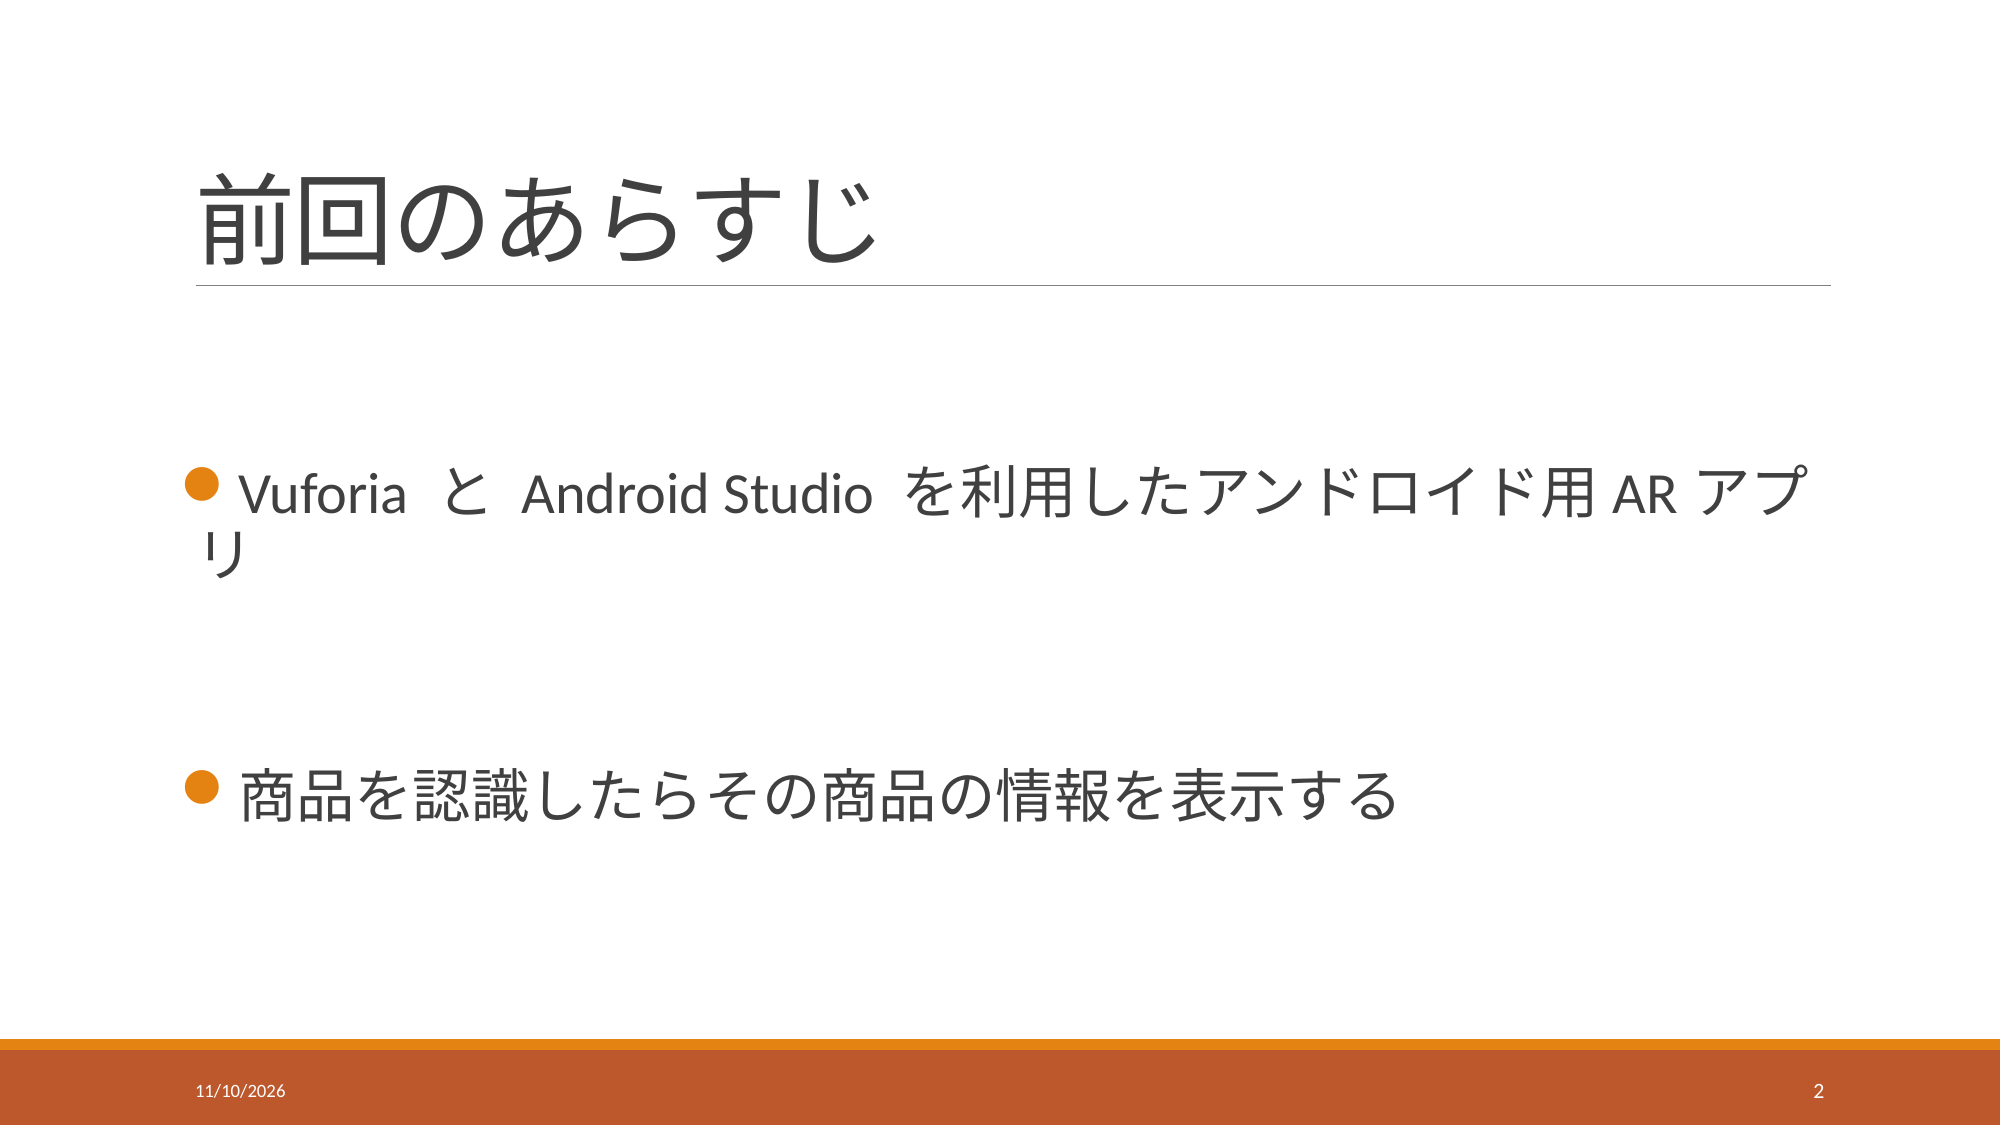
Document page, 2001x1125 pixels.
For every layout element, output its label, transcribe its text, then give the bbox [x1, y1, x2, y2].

slide_number 2 [1624, 1059, 1840, 1120]
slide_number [180, 1059, 586, 1120]
list Vuforia と Android Studio を利用したアンドロイド用ARアプリ 商品を認識したらその商品の情報を表示する [180, 302, 1830, 963]
title 前回のあらすじ [180, 47, 1830, 285]
